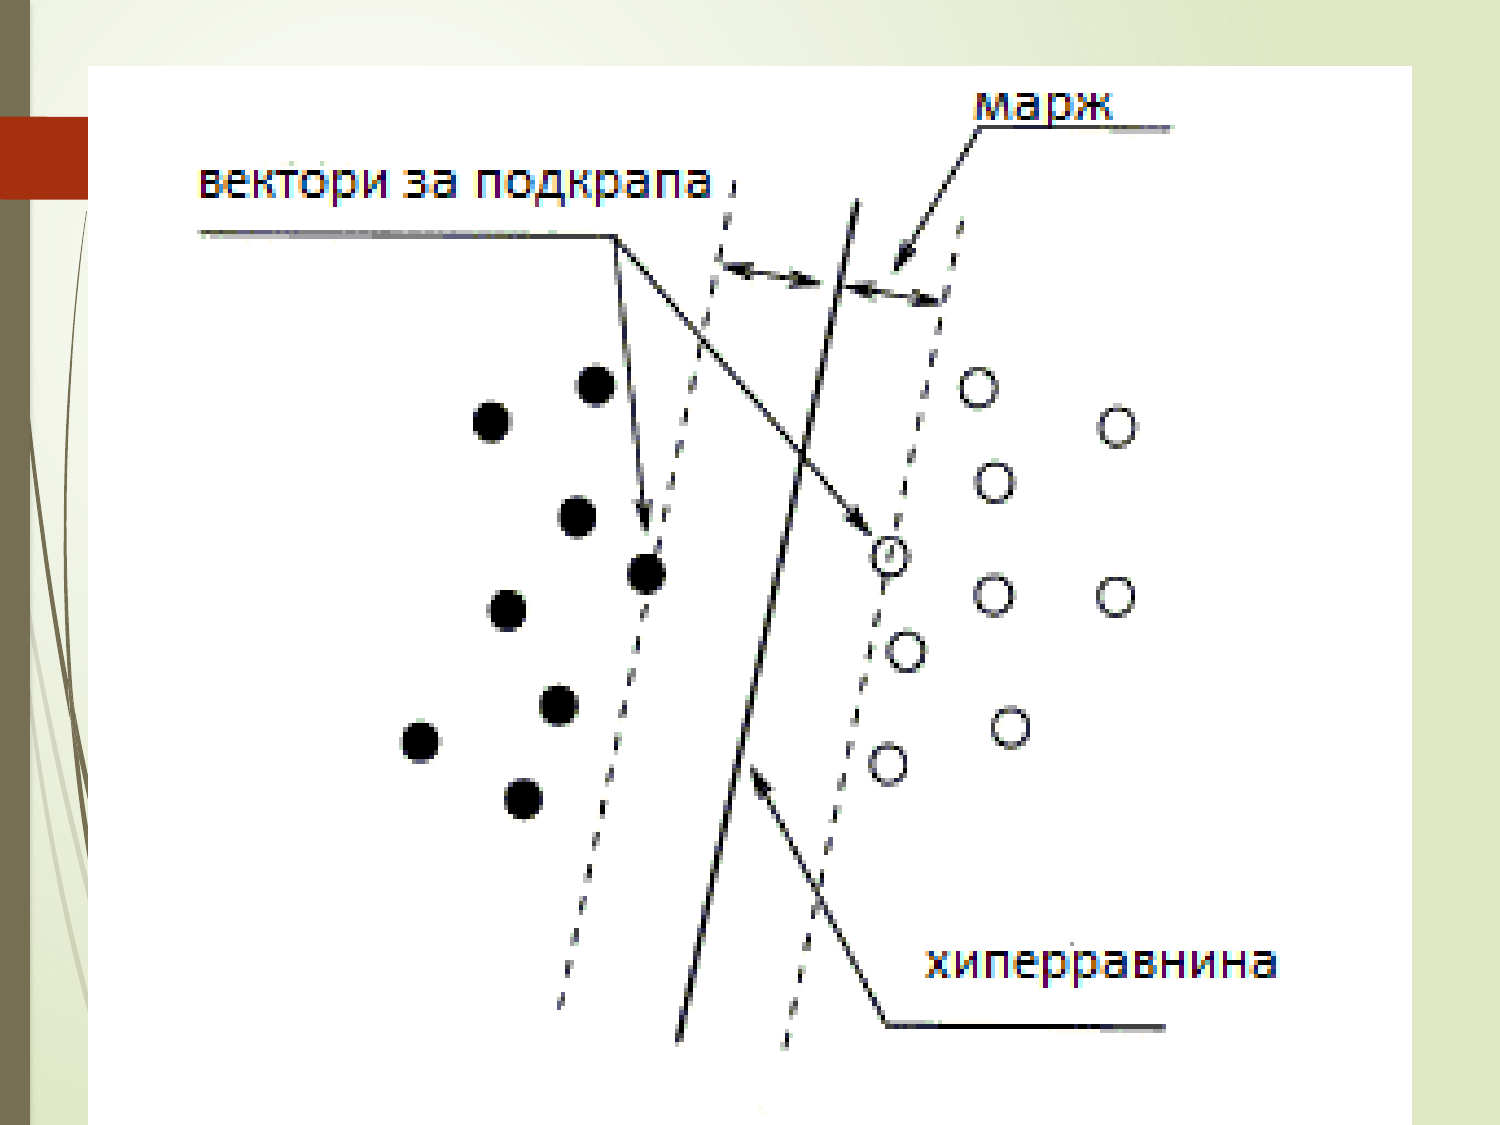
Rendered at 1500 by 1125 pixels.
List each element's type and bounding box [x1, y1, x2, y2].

picture [88, 66, 1412, 1125]
